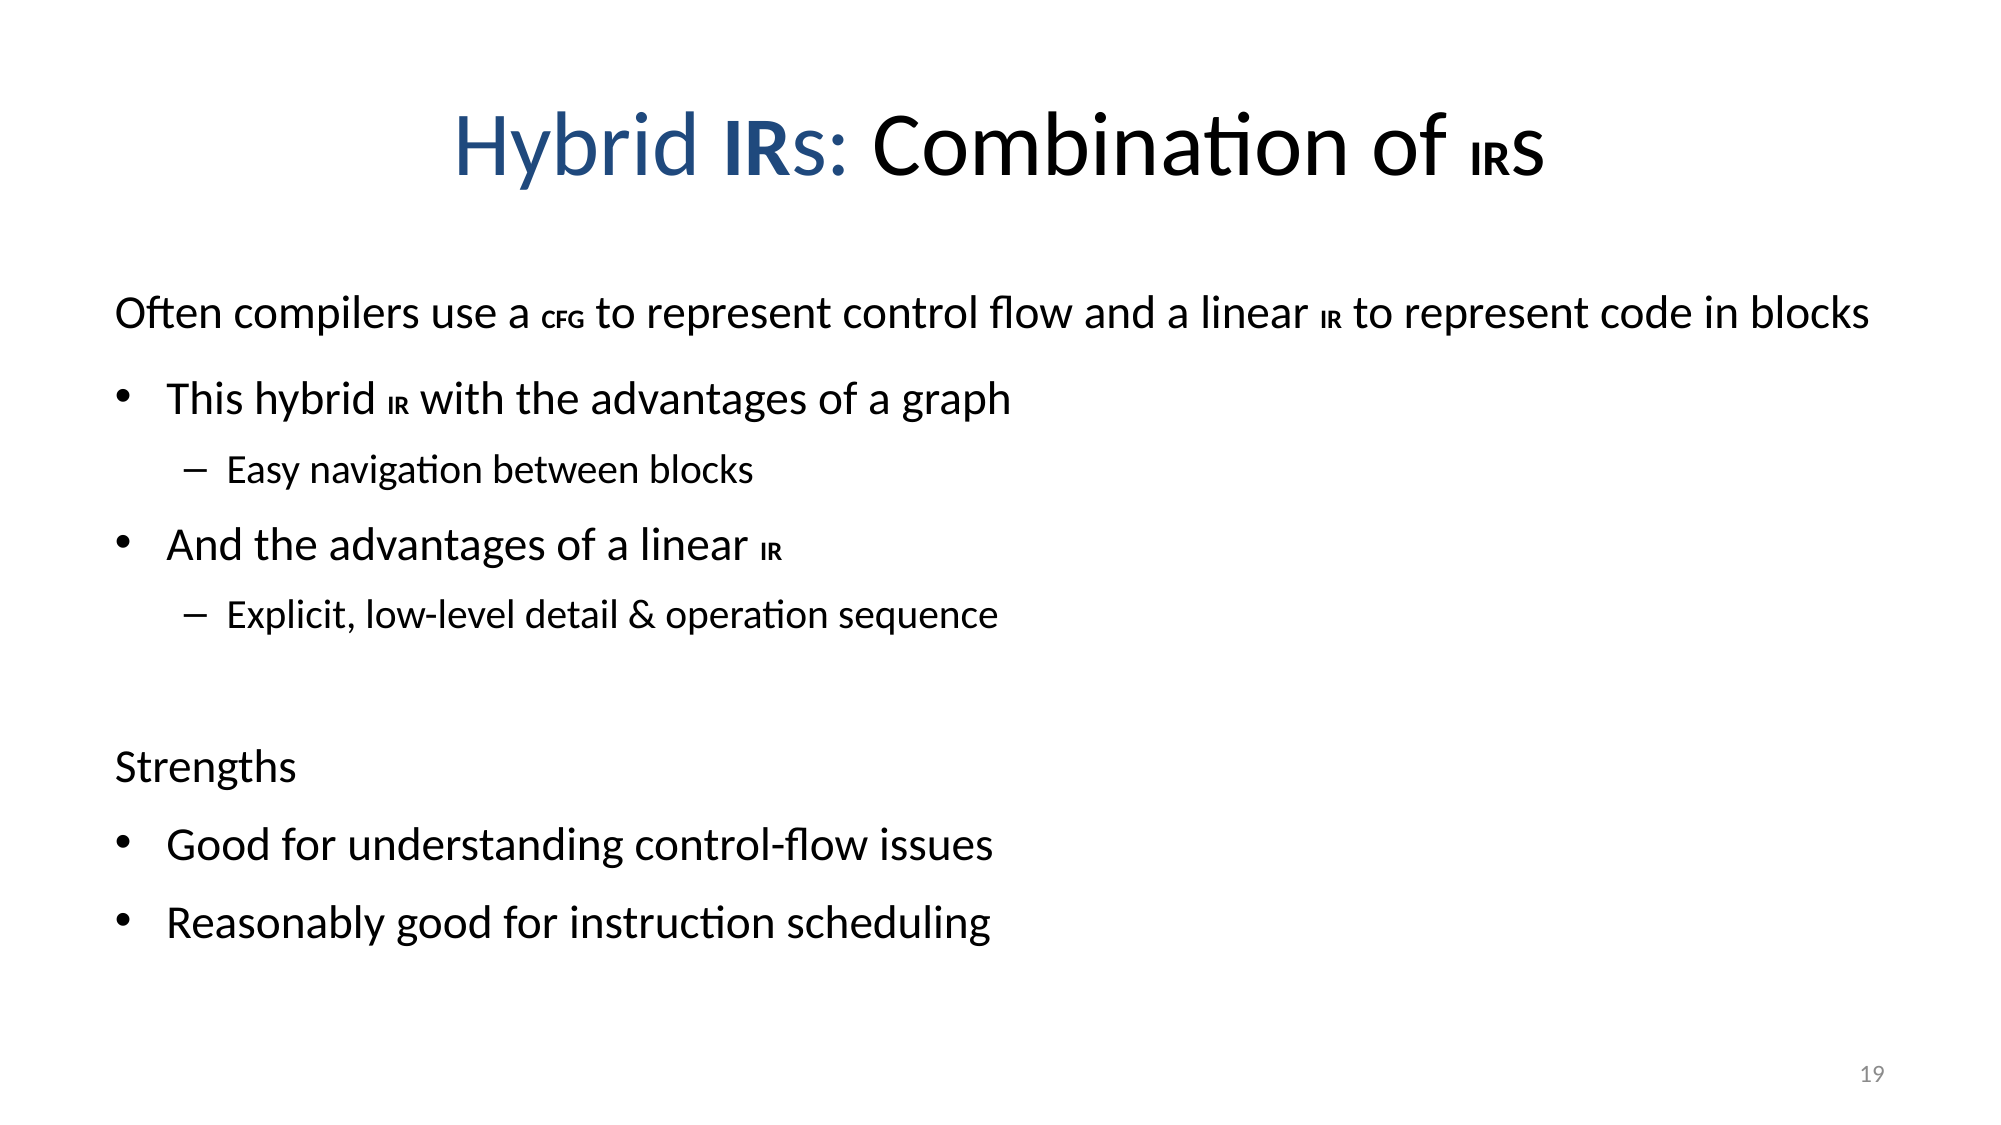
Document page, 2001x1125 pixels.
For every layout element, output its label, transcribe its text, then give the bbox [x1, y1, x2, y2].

list Often compilers use a CFG to represent control flow and a linear IR to represent code in blocks This hybrid IR with the advantages of a graph Easy navigation between blocks And the advantages of a linear IR Explicit, low-level detail & operation sequence Strengths Good for understanding control-flow issues Reasonably good for instruction scheduling [99, 262, 1900, 1005]
title Hybrid IRs: Combination of IRs [99, 45, 1900, 233]
slide_number 19 [1433, 1042, 1900, 1103]
